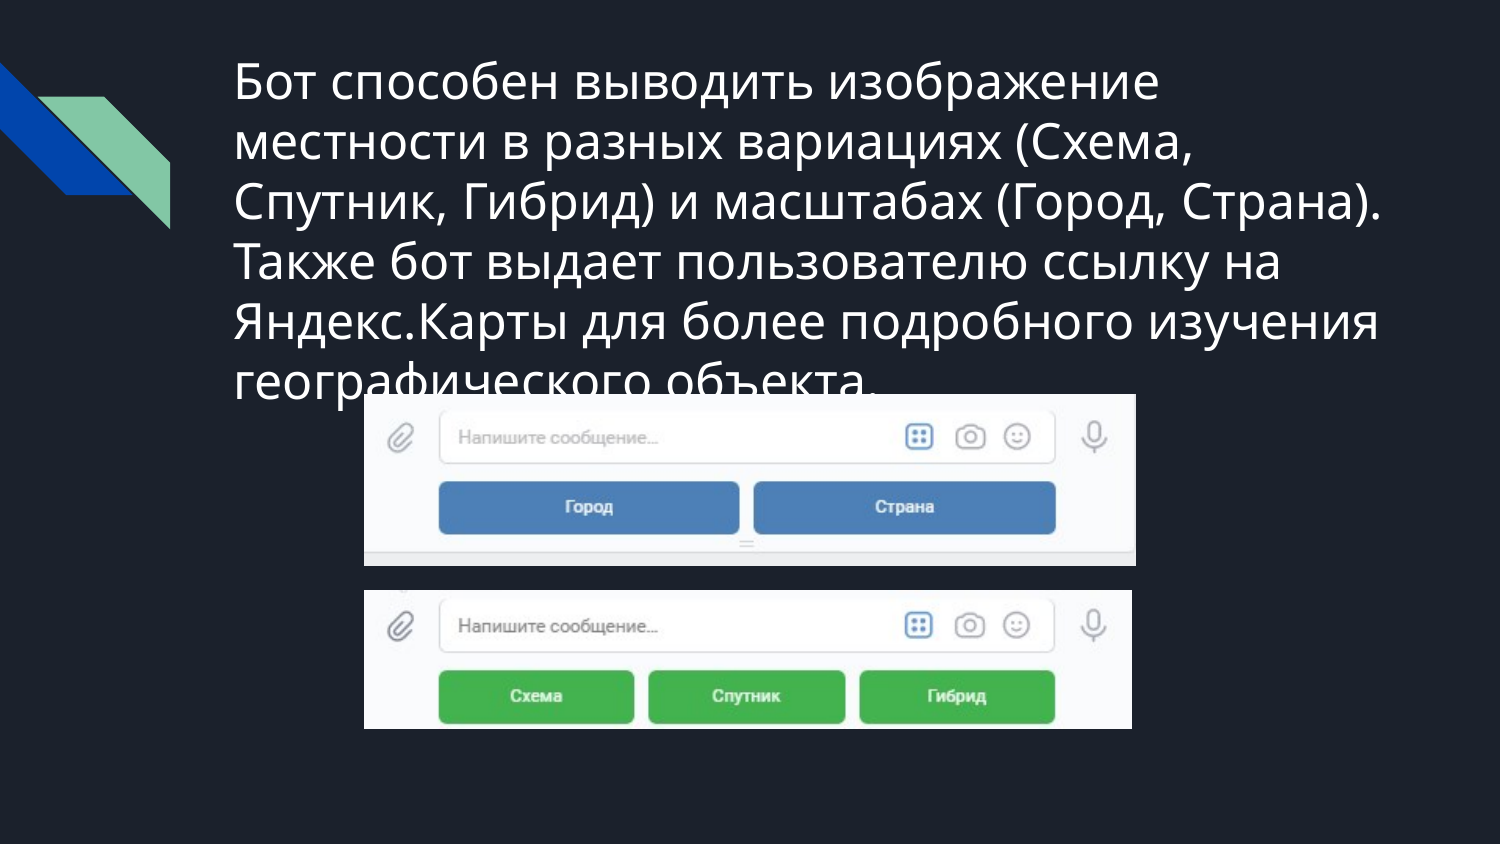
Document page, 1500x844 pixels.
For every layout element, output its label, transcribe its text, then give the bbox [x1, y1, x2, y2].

picture [364, 590, 1133, 729]
title Бот способен выводить изображение местности в разных вариациях (Схема, Спутник, Гибрид) и масштабах (Город, Страна). Также бот выдает пользователю ссылку на Яндекс.Карты для более подробного изучения географического объекта. [218, 34, 1415, 355]
picture [364, 393, 1136, 567]
